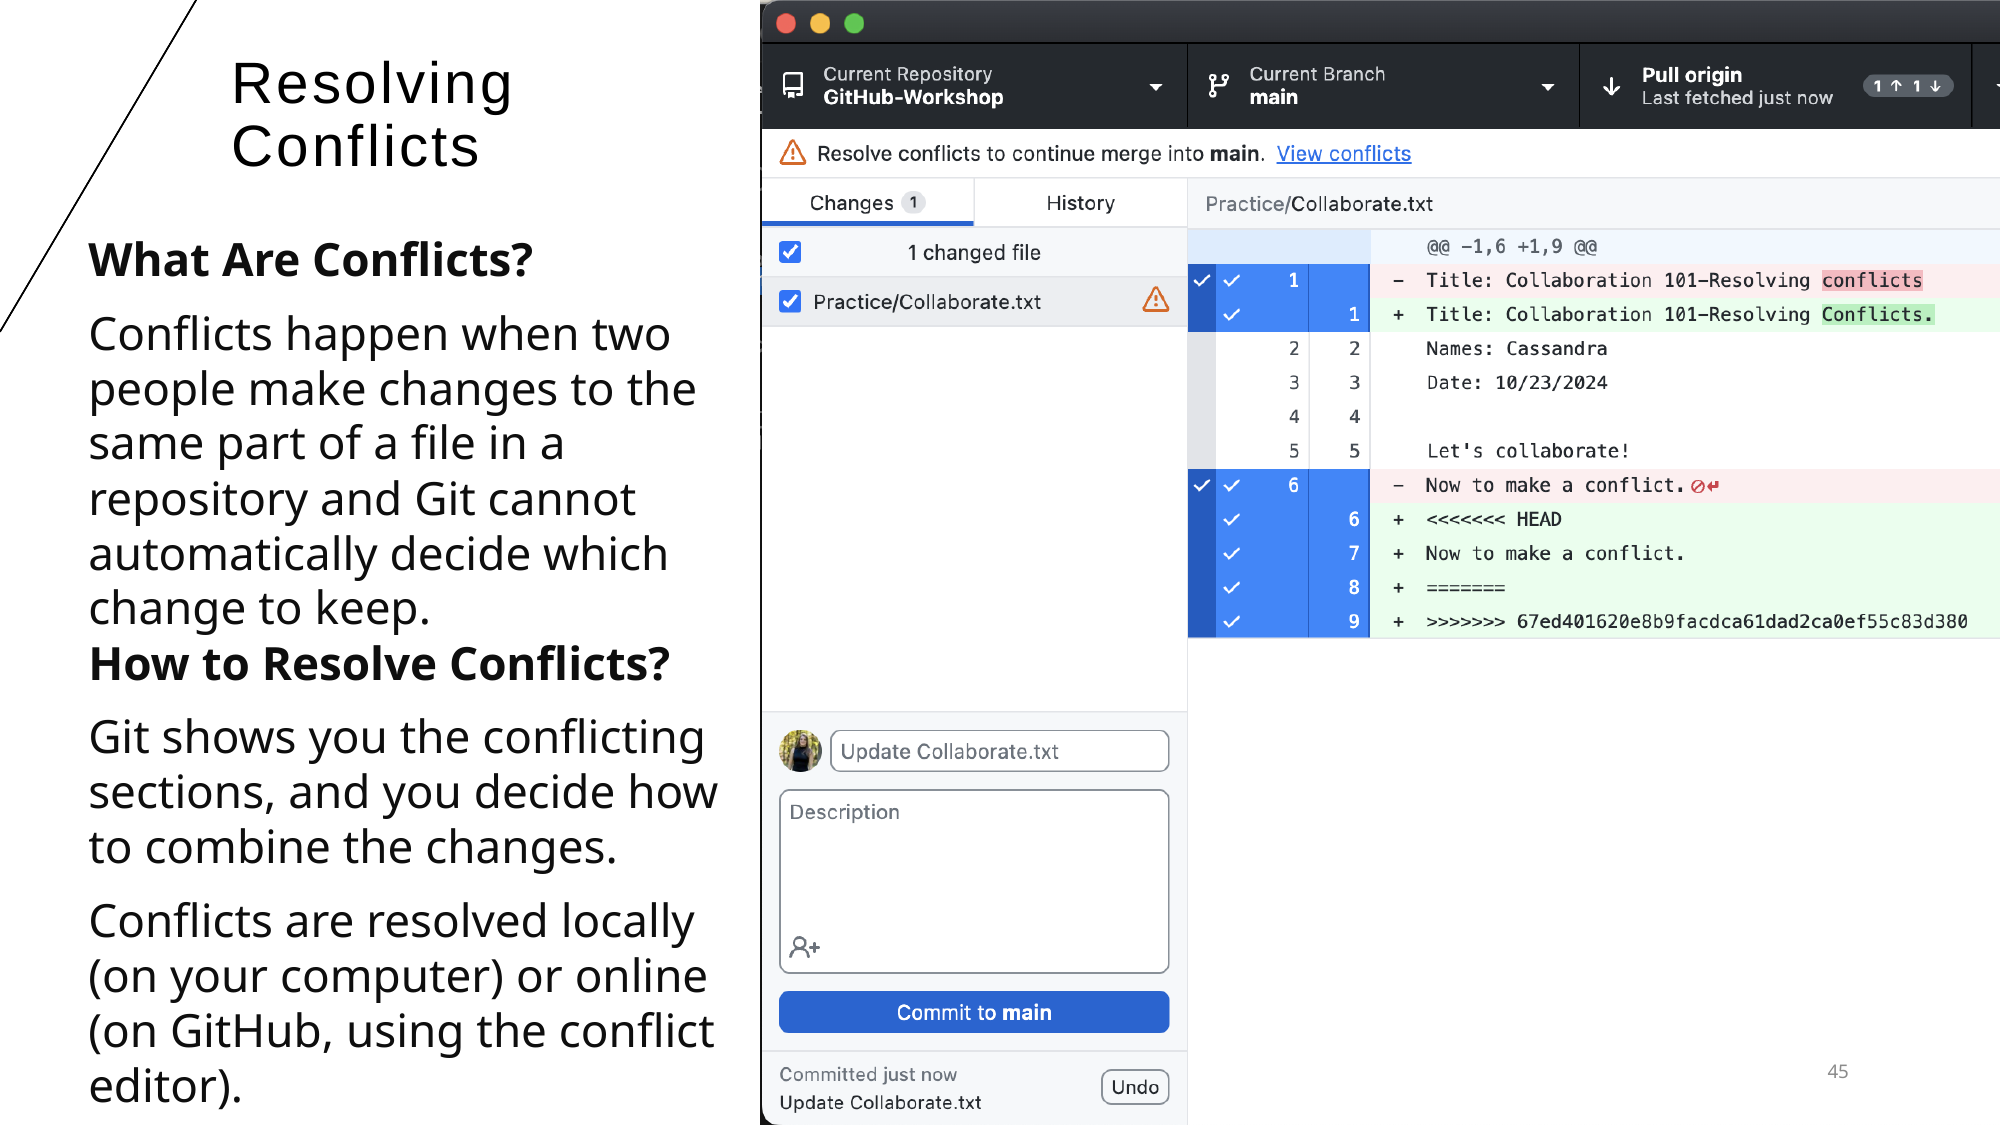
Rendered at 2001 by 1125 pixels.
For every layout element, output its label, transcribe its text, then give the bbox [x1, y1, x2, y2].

text_box What Are Conflicts? Conflicts happen when two people make changes to the same part of a file in a repository and Git cannot automatically decide which change to keep. How to Resolve Conflicts? Git shows you the conflicting sections, and you decide how to combine the changes. Conflicts are resolved locally (on your computer) or online (on GitHub, using the conflict editor). [73, 223, 742, 1119]
title Resolving Conflicts [216, 43, 568, 187]
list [759, 0, 2000, 1125]
